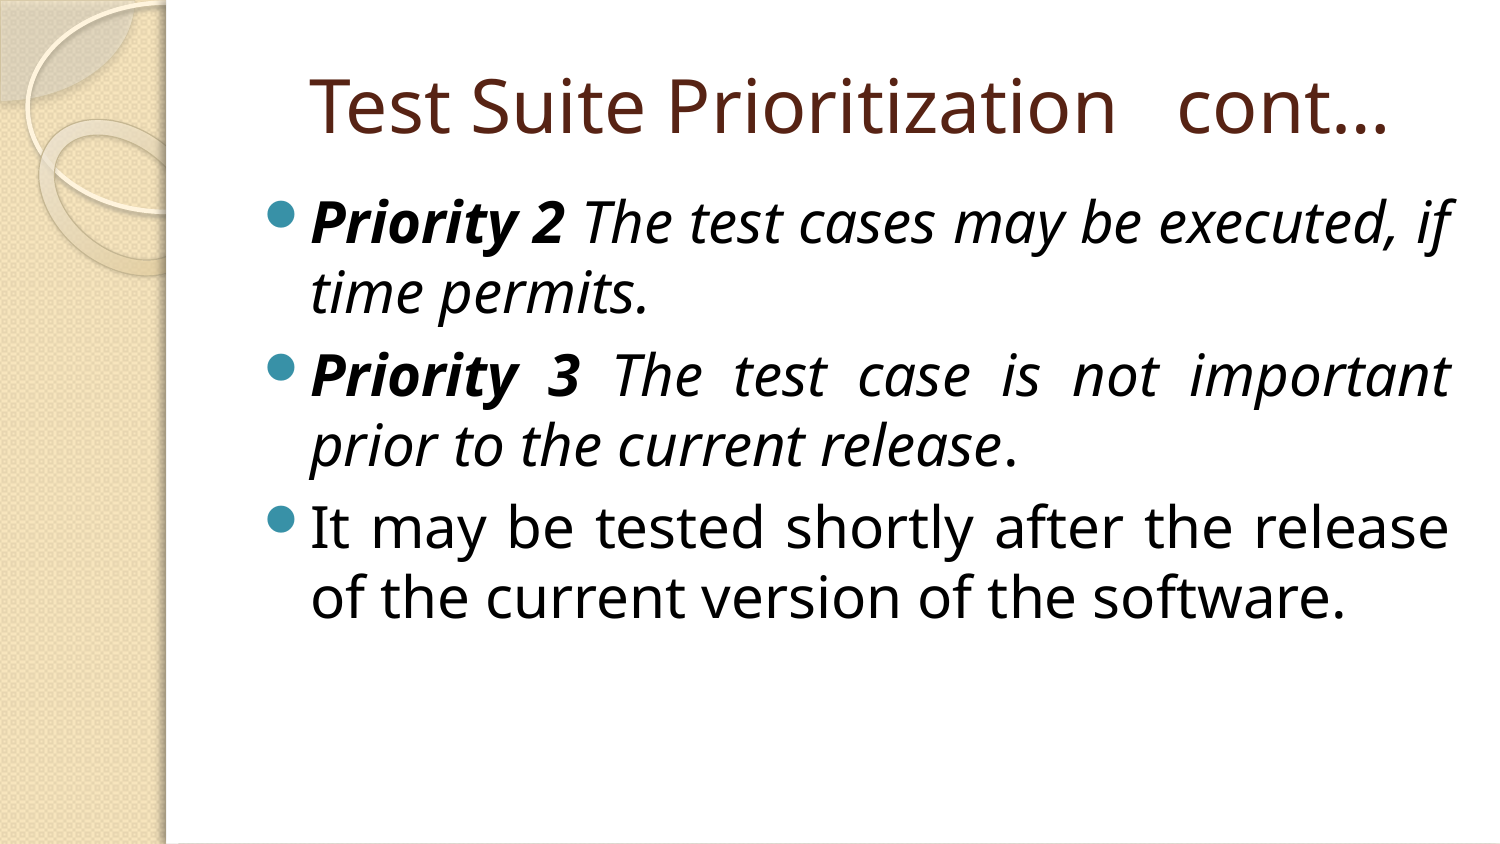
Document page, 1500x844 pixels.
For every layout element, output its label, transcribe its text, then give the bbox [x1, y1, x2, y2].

title Test Suite Prioritization cont… [235, 33, 1466, 175]
list Priority 2 The test cases may be executed, if time permits. Priority 3 The test case is not important prior to the current release. It may be tested shortly after the release of the current version of the software. [235, 178, 1466, 769]
